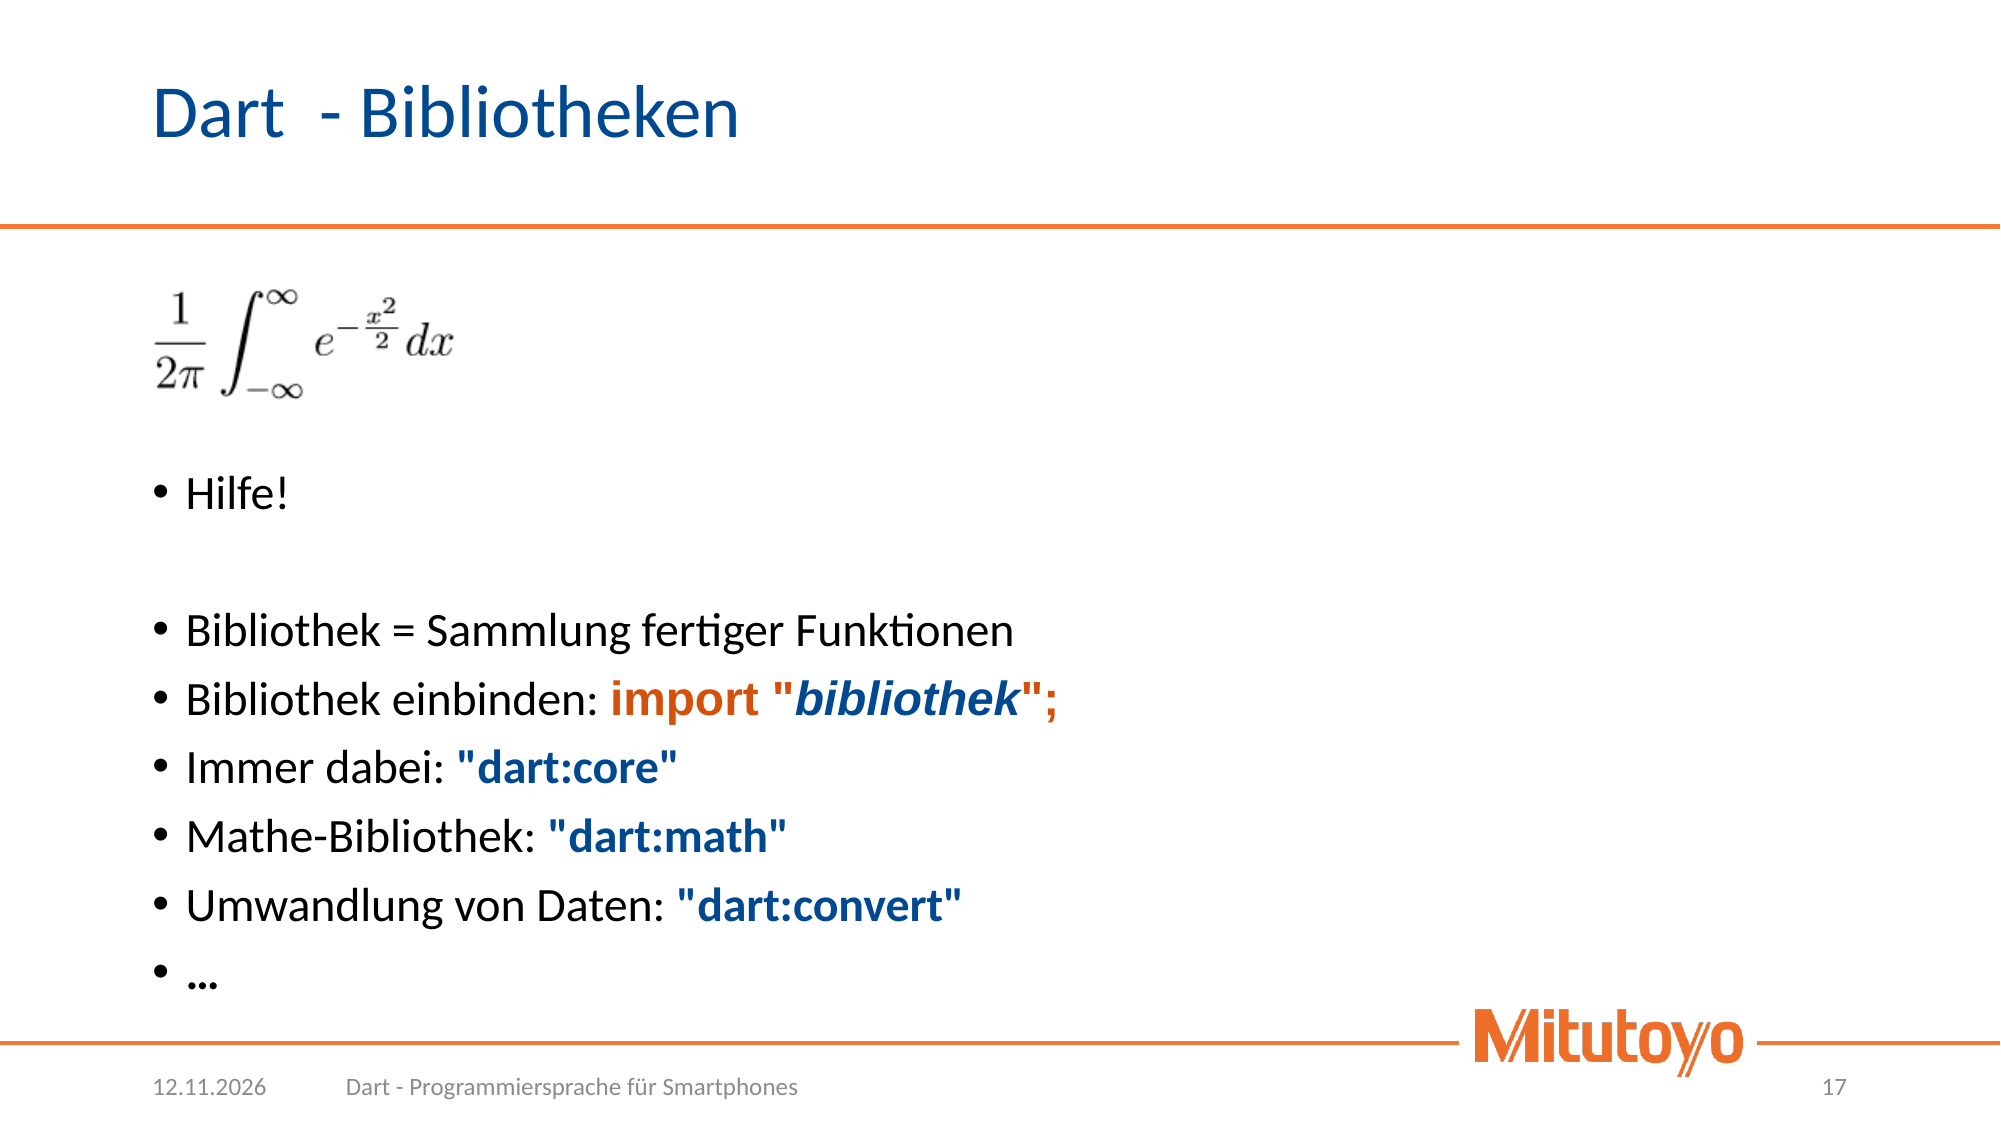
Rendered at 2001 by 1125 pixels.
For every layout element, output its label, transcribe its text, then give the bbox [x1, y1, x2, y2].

title Dart - Bibliotheken [137, 24, 1863, 203]
footer Dart - Programmiersprache für Smartphones [330, 1055, 1721, 1116]
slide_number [137, 1055, 313, 1116]
slide_number 17 [1743, 1055, 1863, 1116]
picture [137, 271, 471, 414]
picture [1475, 1012, 1744, 1077]
list ? Hilfe! Bibliothek = Sammlung fertiger Funktionen Bibliothek einbinden: import "bibliothek"; Immer dabei: "dart:core" Mathe-Bibliothek: "dart:math" Umwandlung von Daten: "dart:convert" … [137, 249, 1863, 1012]
